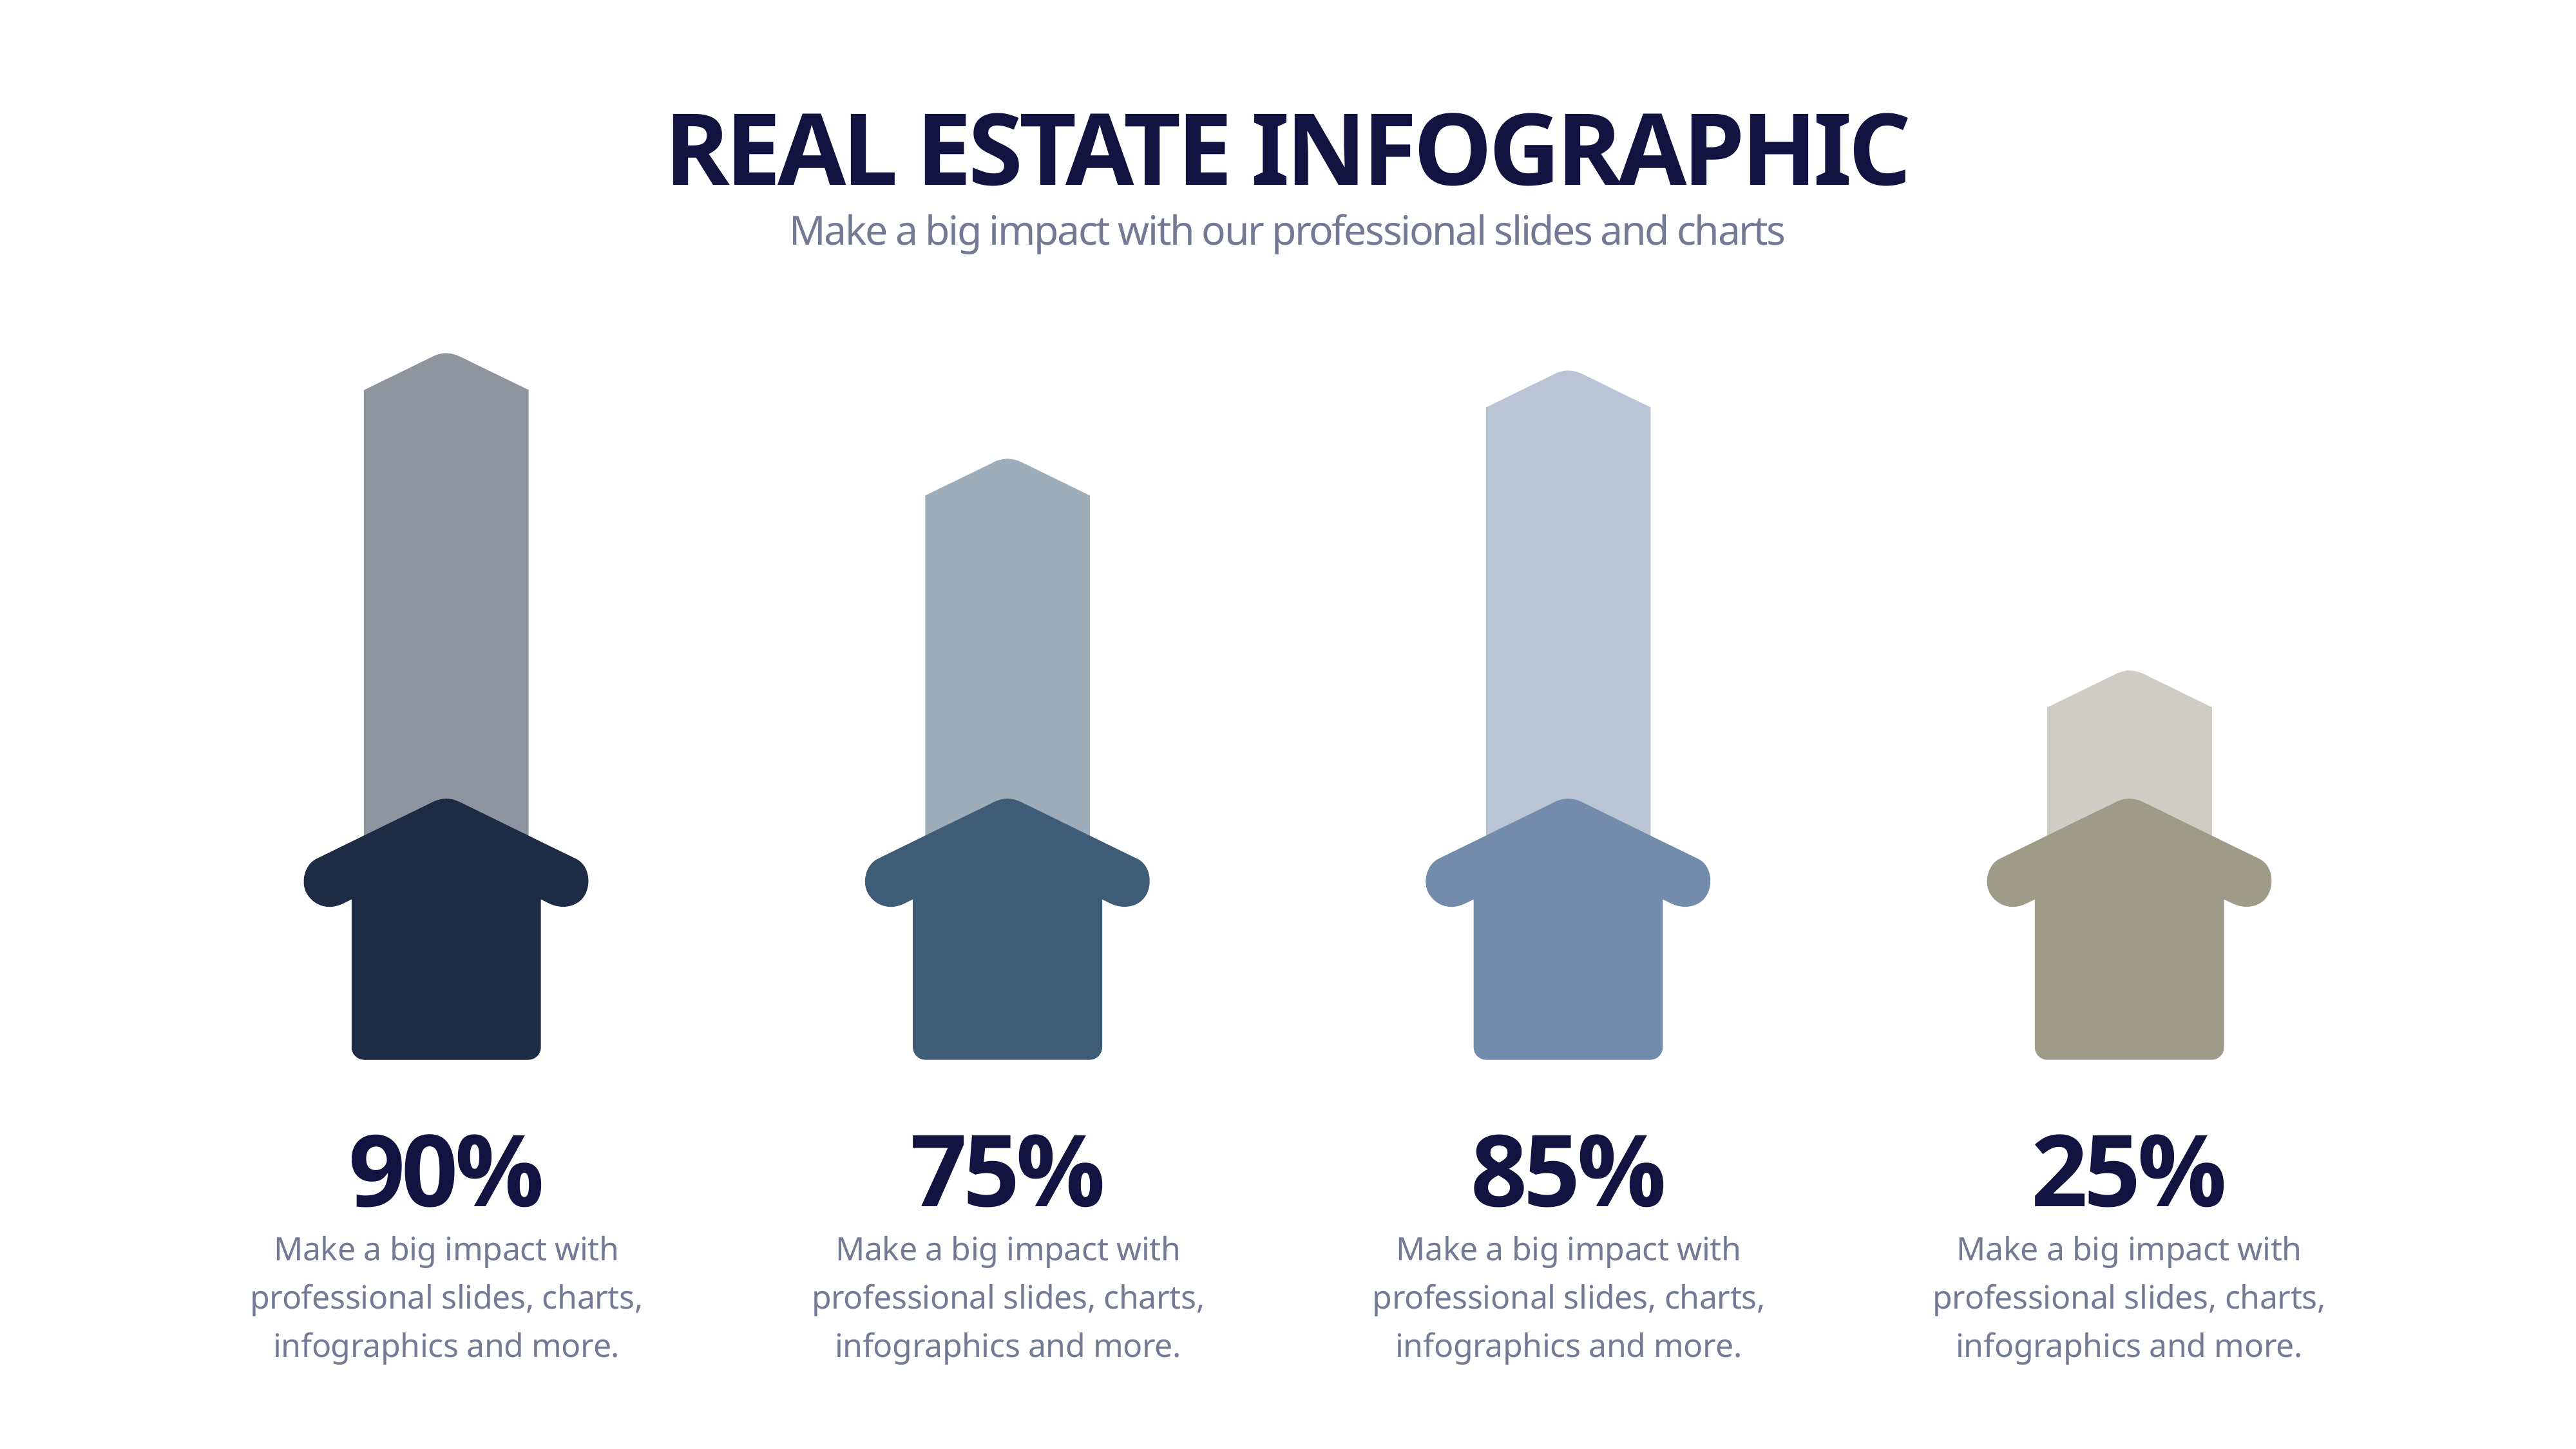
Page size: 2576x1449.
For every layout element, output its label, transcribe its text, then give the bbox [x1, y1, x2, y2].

text_box Make a big impact with professional slides, charts, infographics and more. [1890, 1231, 2369, 1368]
text_box Make a big impact with professional slides, charts, infographics and more. [1330, 1231, 1808, 1368]
text_box Make a big impact with our professional slides and charts [160, 200, 2416, 258]
text_box Make a big impact with professional slides, charts, infographics and more. [769, 1231, 1247, 1368]
text_box [363, 353, 529, 835]
text_box Make a big impact with professional slides, charts, infographics and more. [207, 1231, 685, 1368]
text_box 25% [1890, 1103, 2369, 1231]
text_box REAL ESTATE INFOGRAPHIC [160, 80, 2416, 200]
text_box [2047, 670, 2212, 835]
text_box [925, 459, 1090, 835]
text_box 75% [769, 1103, 1247, 1231]
text_box 85% [1330, 1103, 1808, 1231]
text_box 90% [207, 1103, 685, 1231]
text_box [1987, 799, 2272, 1060]
text_box [1426, 799, 1711, 1060]
text_box [864, 799, 1150, 1060]
text_box [303, 799, 589, 1060]
text_box [1485, 370, 1651, 835]
